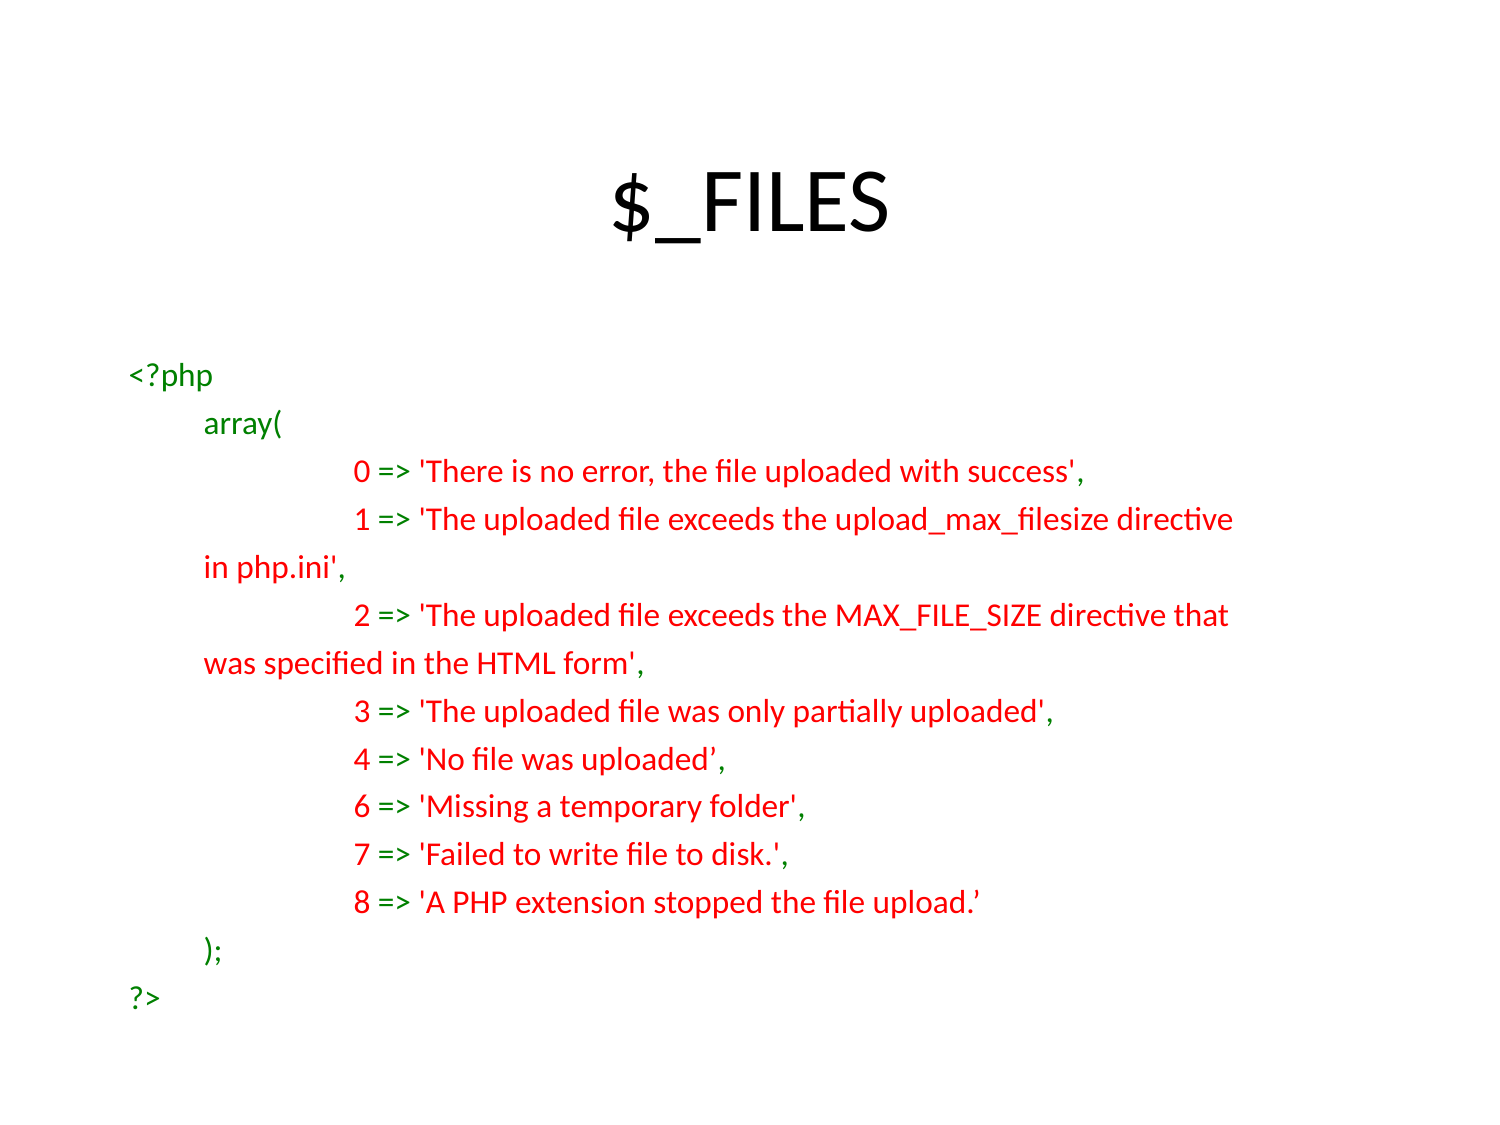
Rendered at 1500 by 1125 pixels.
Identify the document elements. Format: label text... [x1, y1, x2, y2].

text_box <?php array( 0 => 'There is no error, the file uploaded with success', 1 => 'The uploaded file exceeds the upload_max_filesize directive in php.ini', 2 => 'The uploaded file exceeds the MAX_FILE_SIZE directive that was specified in the HTML form', 3 => 'The uploaded file was only partially uploaded', 4 => 'No file was uploaded’, 6 => 'Missing a temporary folder', 7 => 'Failed to write file to disk.', 8 => 'A PHP extension stopped the file upload.’ ); ?> [113, 338, 1275, 1024]
title $_FILES [112, 73, 1388, 315]
